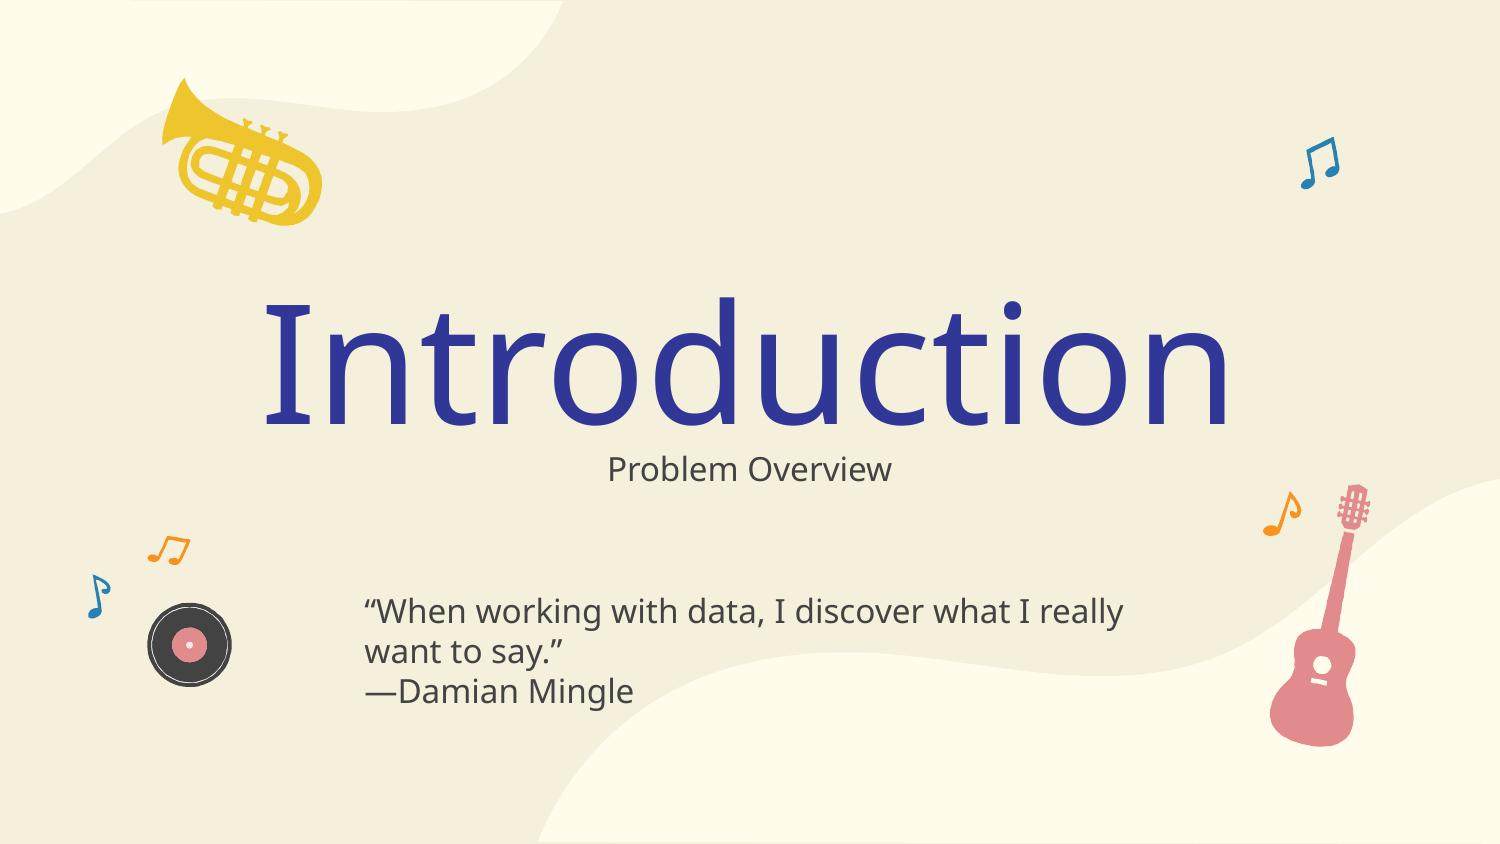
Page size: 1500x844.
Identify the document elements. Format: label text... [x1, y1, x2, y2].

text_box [1300, 136, 1340, 190]
title Introduction [168, 287, 1332, 428]
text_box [88, 535, 192, 619]
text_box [1269, 484, 1371, 747]
text_box “When working with data, I discover what I really want to say.” —Damian Mingle [326, 547, 1194, 754]
subtitle Problem Overview [403, 428, 1097, 540]
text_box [147, 602, 232, 688]
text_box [147, 112, 328, 214]
